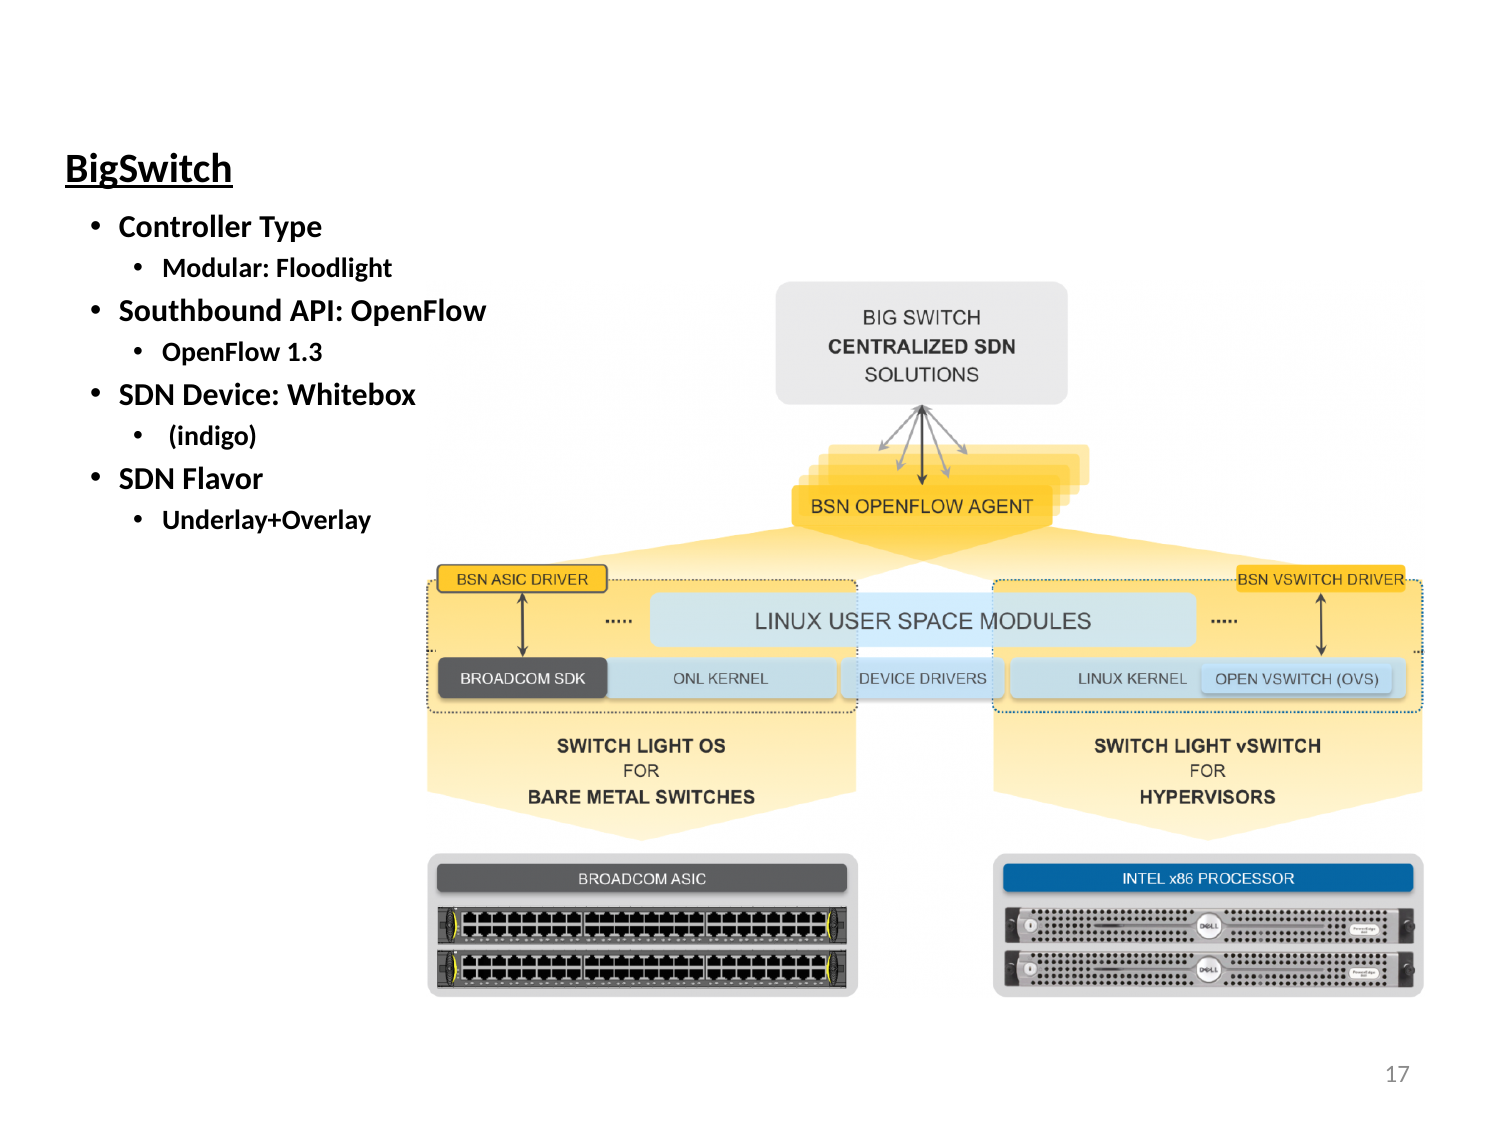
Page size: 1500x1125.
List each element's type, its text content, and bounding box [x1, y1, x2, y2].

title BigSwitch [50, 7, 544, 199]
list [426, 67, 1426, 1125]
list Controller Type Modular: Floodlight Southbound API: OpenFlow OpenFlow 1.3 SDN Device: Whitebox (indigo) SDN Flavor Underlay+Overlay [75, 198, 421, 546]
